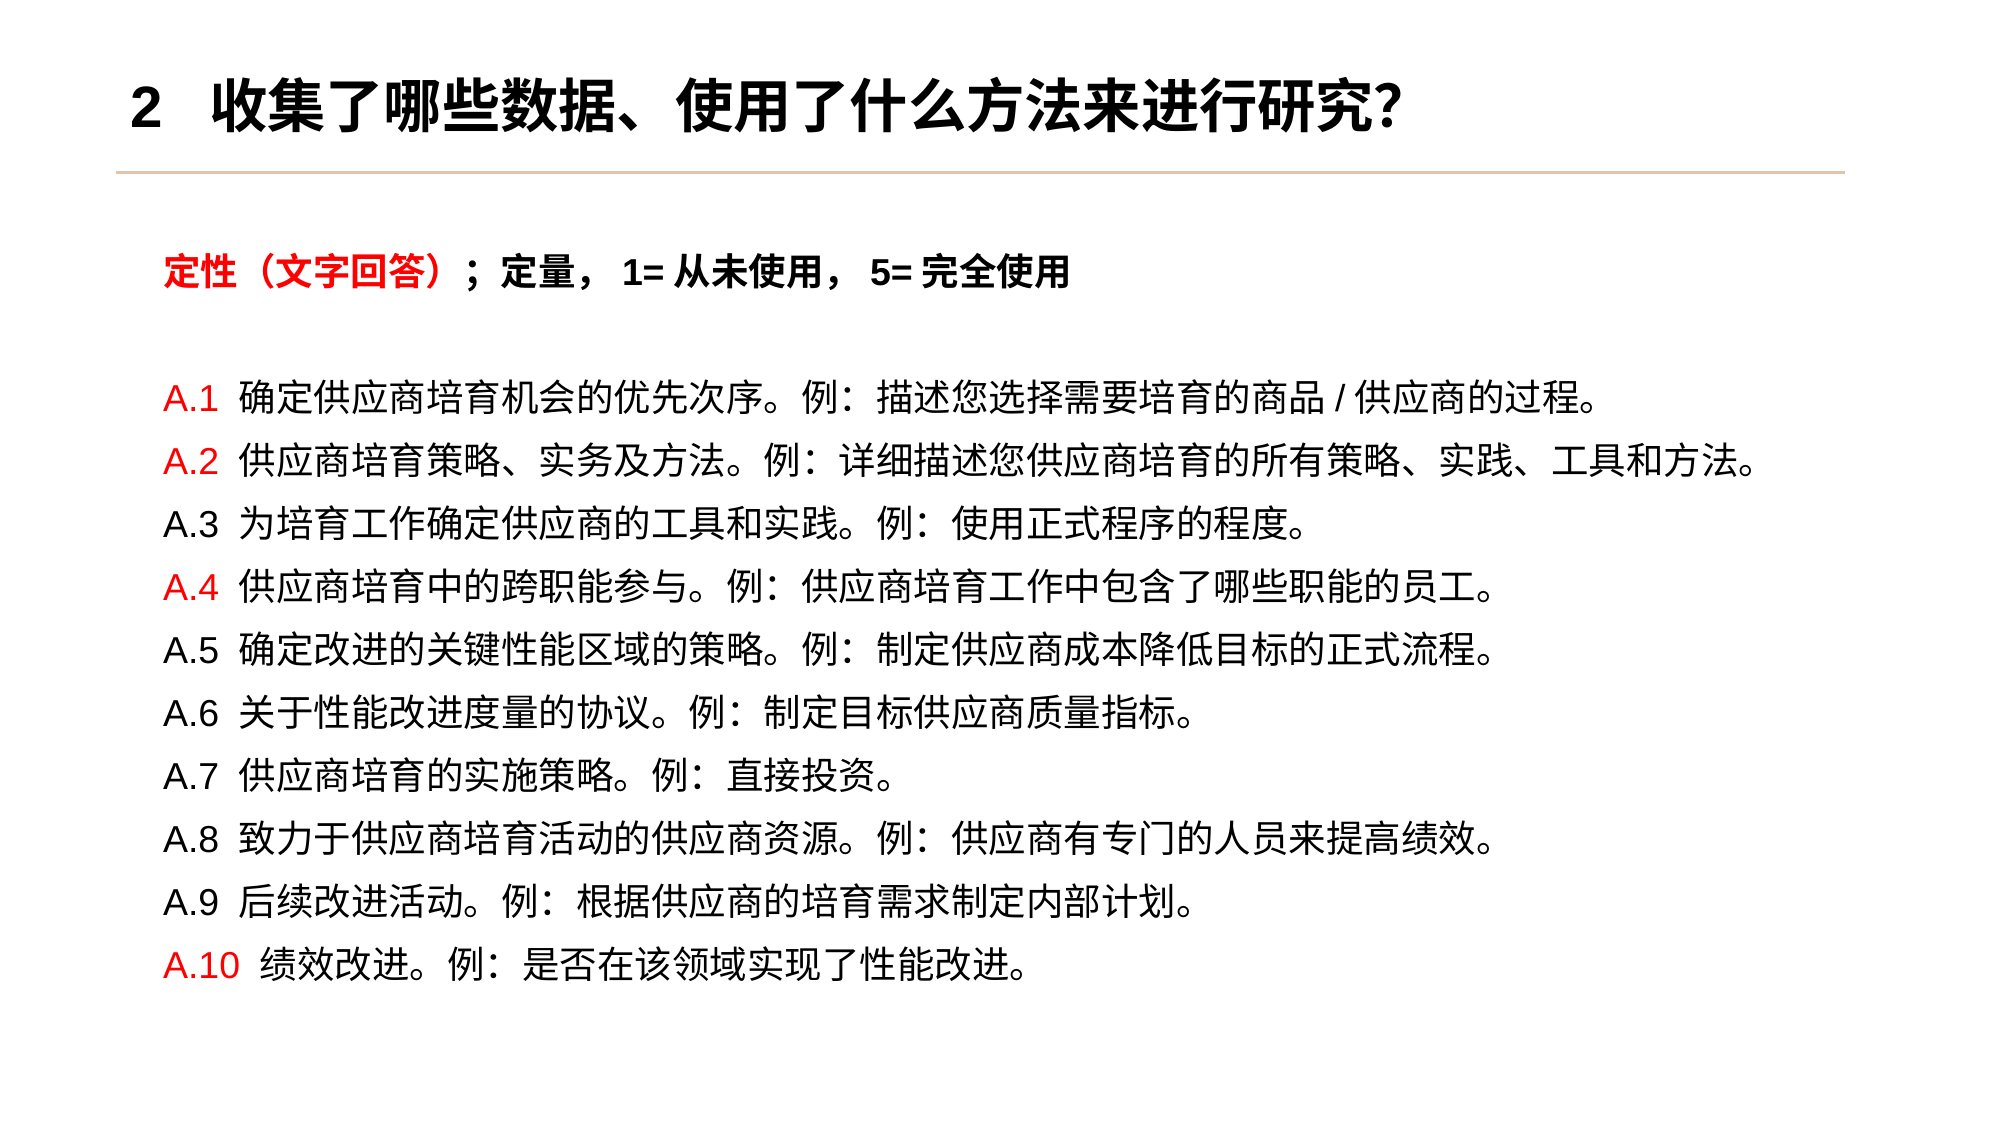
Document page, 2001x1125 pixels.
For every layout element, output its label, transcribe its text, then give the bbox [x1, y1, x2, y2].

text_box 2 收集了哪些数据、使用了什么方法来进行研究？ [115, 62, 1697, 147]
text_box 定性（文字回答）；定量，1=从未使用，5=完全使用 A.1 确定供应商培育机会的优先次序。例：描述您选择需要培育的商品/供应商的过程。 A.2 供应商培育策略、实务及方法。例：详细描述您供应商培育的所有策略、实践、工具和方法。 A.3 为培育工作确定供应商的工具和实践。例：使用正式程序的程度。 A.4 供应商培育中的跨职能参与。例：供应商培育工作中包含了哪些职能的员工。 A.5 确定改进的关键性能区域的策略。例：制定供应商成本降低目标的正式流程。 A.6 关于性能改进度量的协议。例：制定目标供应商质量指标。 A.7 供应商培育的实施策略。例：直接投资。 A.8 致力于供应商培育活动的供应商资源。例：供应商有专门的人员来提高绩效。 A.9 后续改进活动。例：根据供应商的培育需求制定内部计划。 A.10 绩效改进。例：是否在该领域实现了性能改进。 [148, 222, 1878, 1056]
